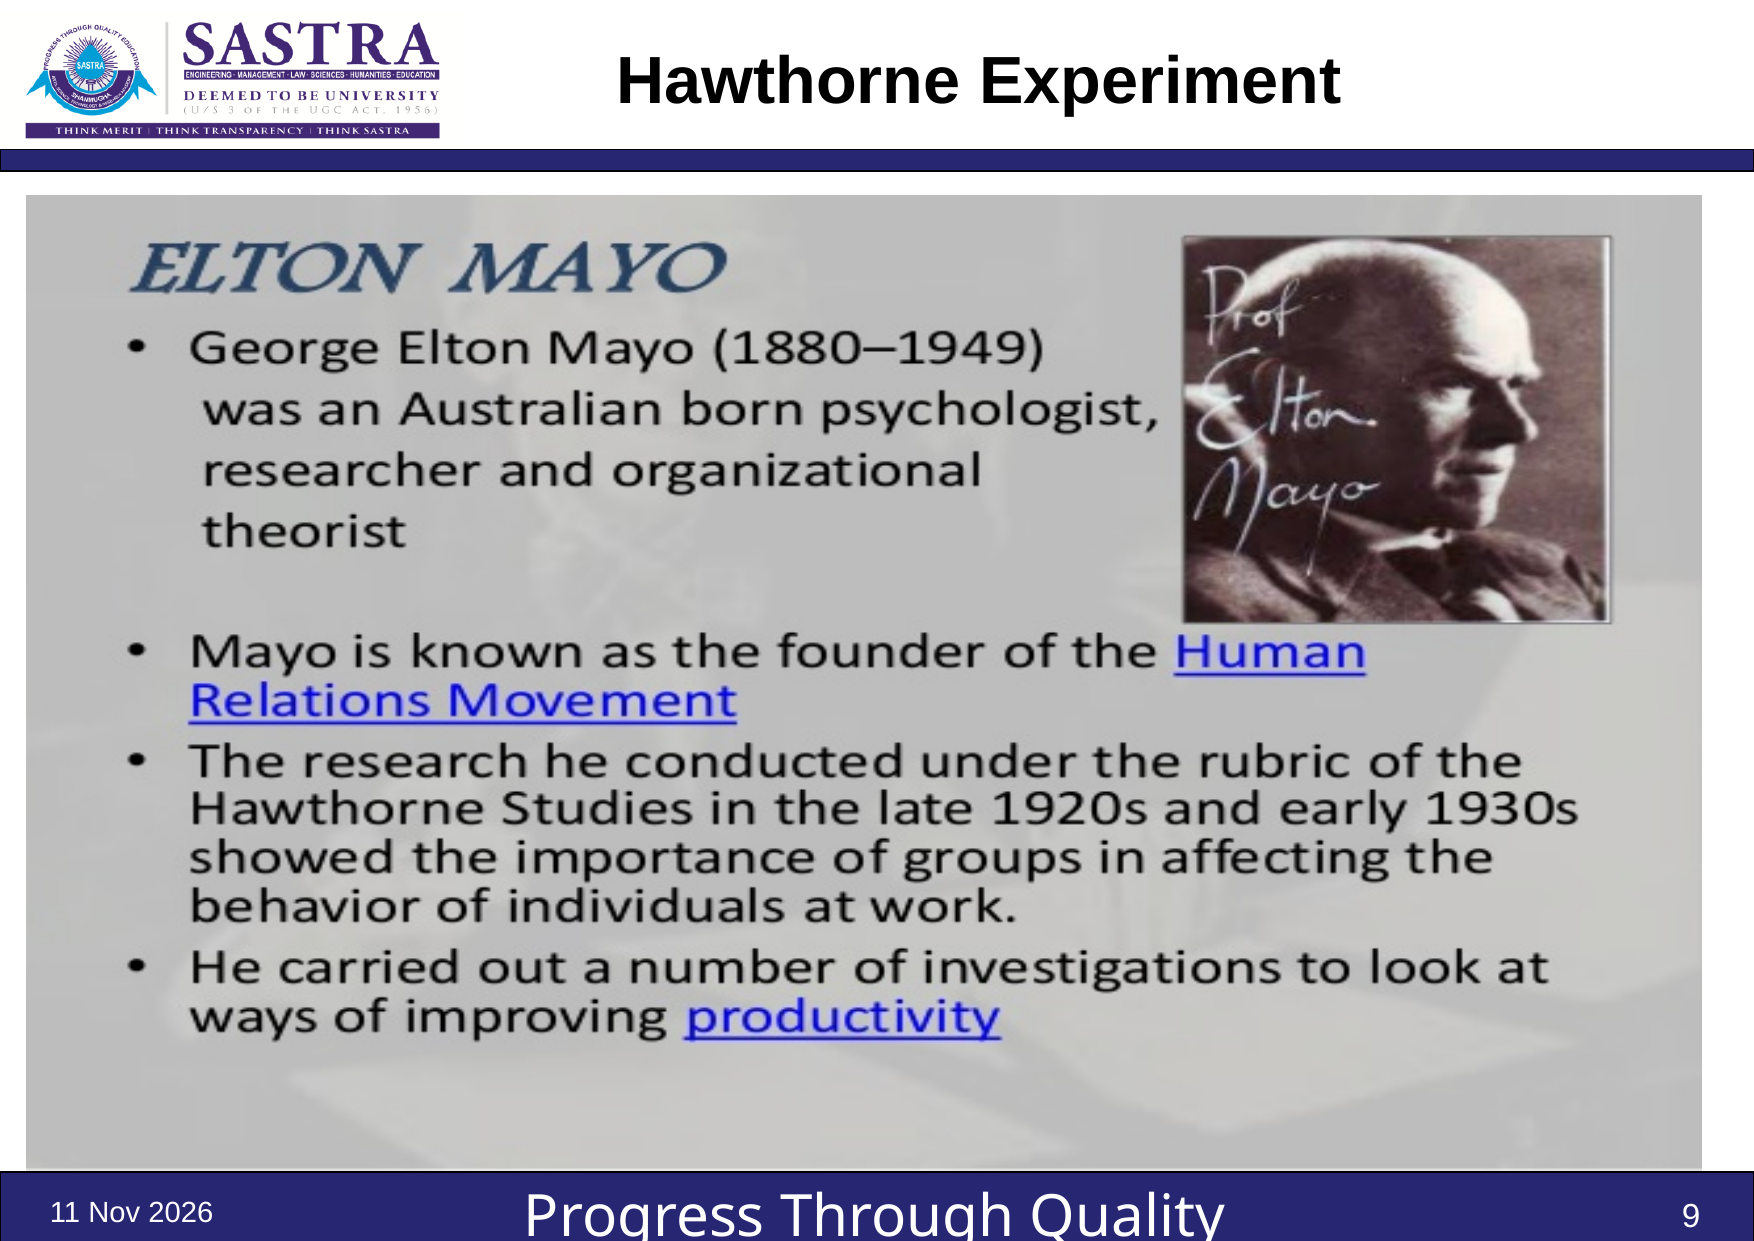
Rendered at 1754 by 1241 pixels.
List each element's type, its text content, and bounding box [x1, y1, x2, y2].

title Hawthorne Experiment [456, 28, 1502, 127]
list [26, 194, 1703, 1171]
slide_number 22-Jul-24 [32, 1184, 267, 1236]
picture [0, 13, 465, 146]
slide_number 9 [1307, 1184, 1718, 1237]
